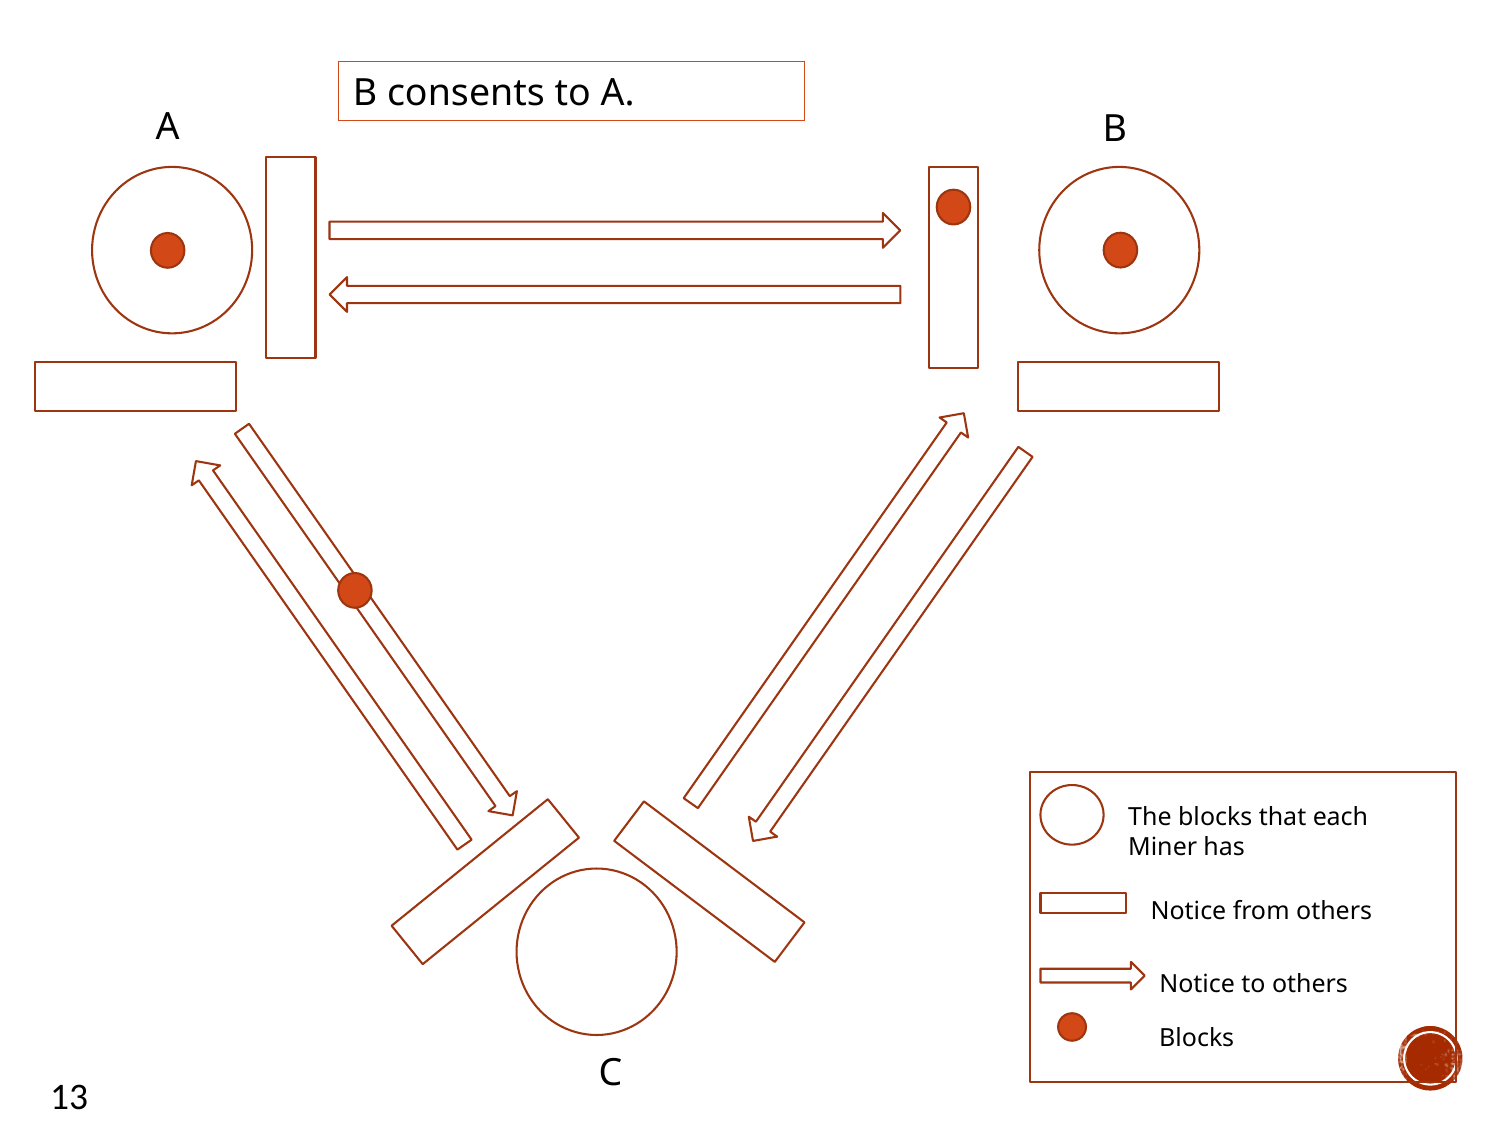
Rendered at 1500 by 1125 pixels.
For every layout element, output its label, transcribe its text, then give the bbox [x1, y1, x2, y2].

text_box [1038, 165, 1201, 335]
text_box [328, 276, 902, 313]
text_box [265, 156, 317, 359]
text_box [390, 798, 580, 965]
text_box A [140, 94, 204, 154]
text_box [1032, 773, 1463, 1080]
text_box [234, 422, 354, 583]
text_box [337, 571, 373, 609]
text_box [149, 231, 186, 269]
text_box [356, 597, 518, 817]
text_box [613, 800, 806, 963]
text_box 13 [35, 1064, 155, 1125]
text_box [190, 460, 473, 851]
text_box B [1087, 96, 1150, 157]
text_box B consents to A. [338, 61, 805, 121]
text_box C [583, 1040, 647, 1101]
text_box [91, 165, 254, 335]
text_box [928, 166, 979, 369]
text_box [1102, 231, 1139, 269]
text_box [682, 412, 970, 809]
text_box [515, 867, 678, 1037]
text_box [747, 446, 1034, 842]
text_box [1017, 361, 1220, 412]
text_box [34, 361, 237, 412]
text_box [935, 188, 972, 226]
text_box [328, 212, 901, 249]
